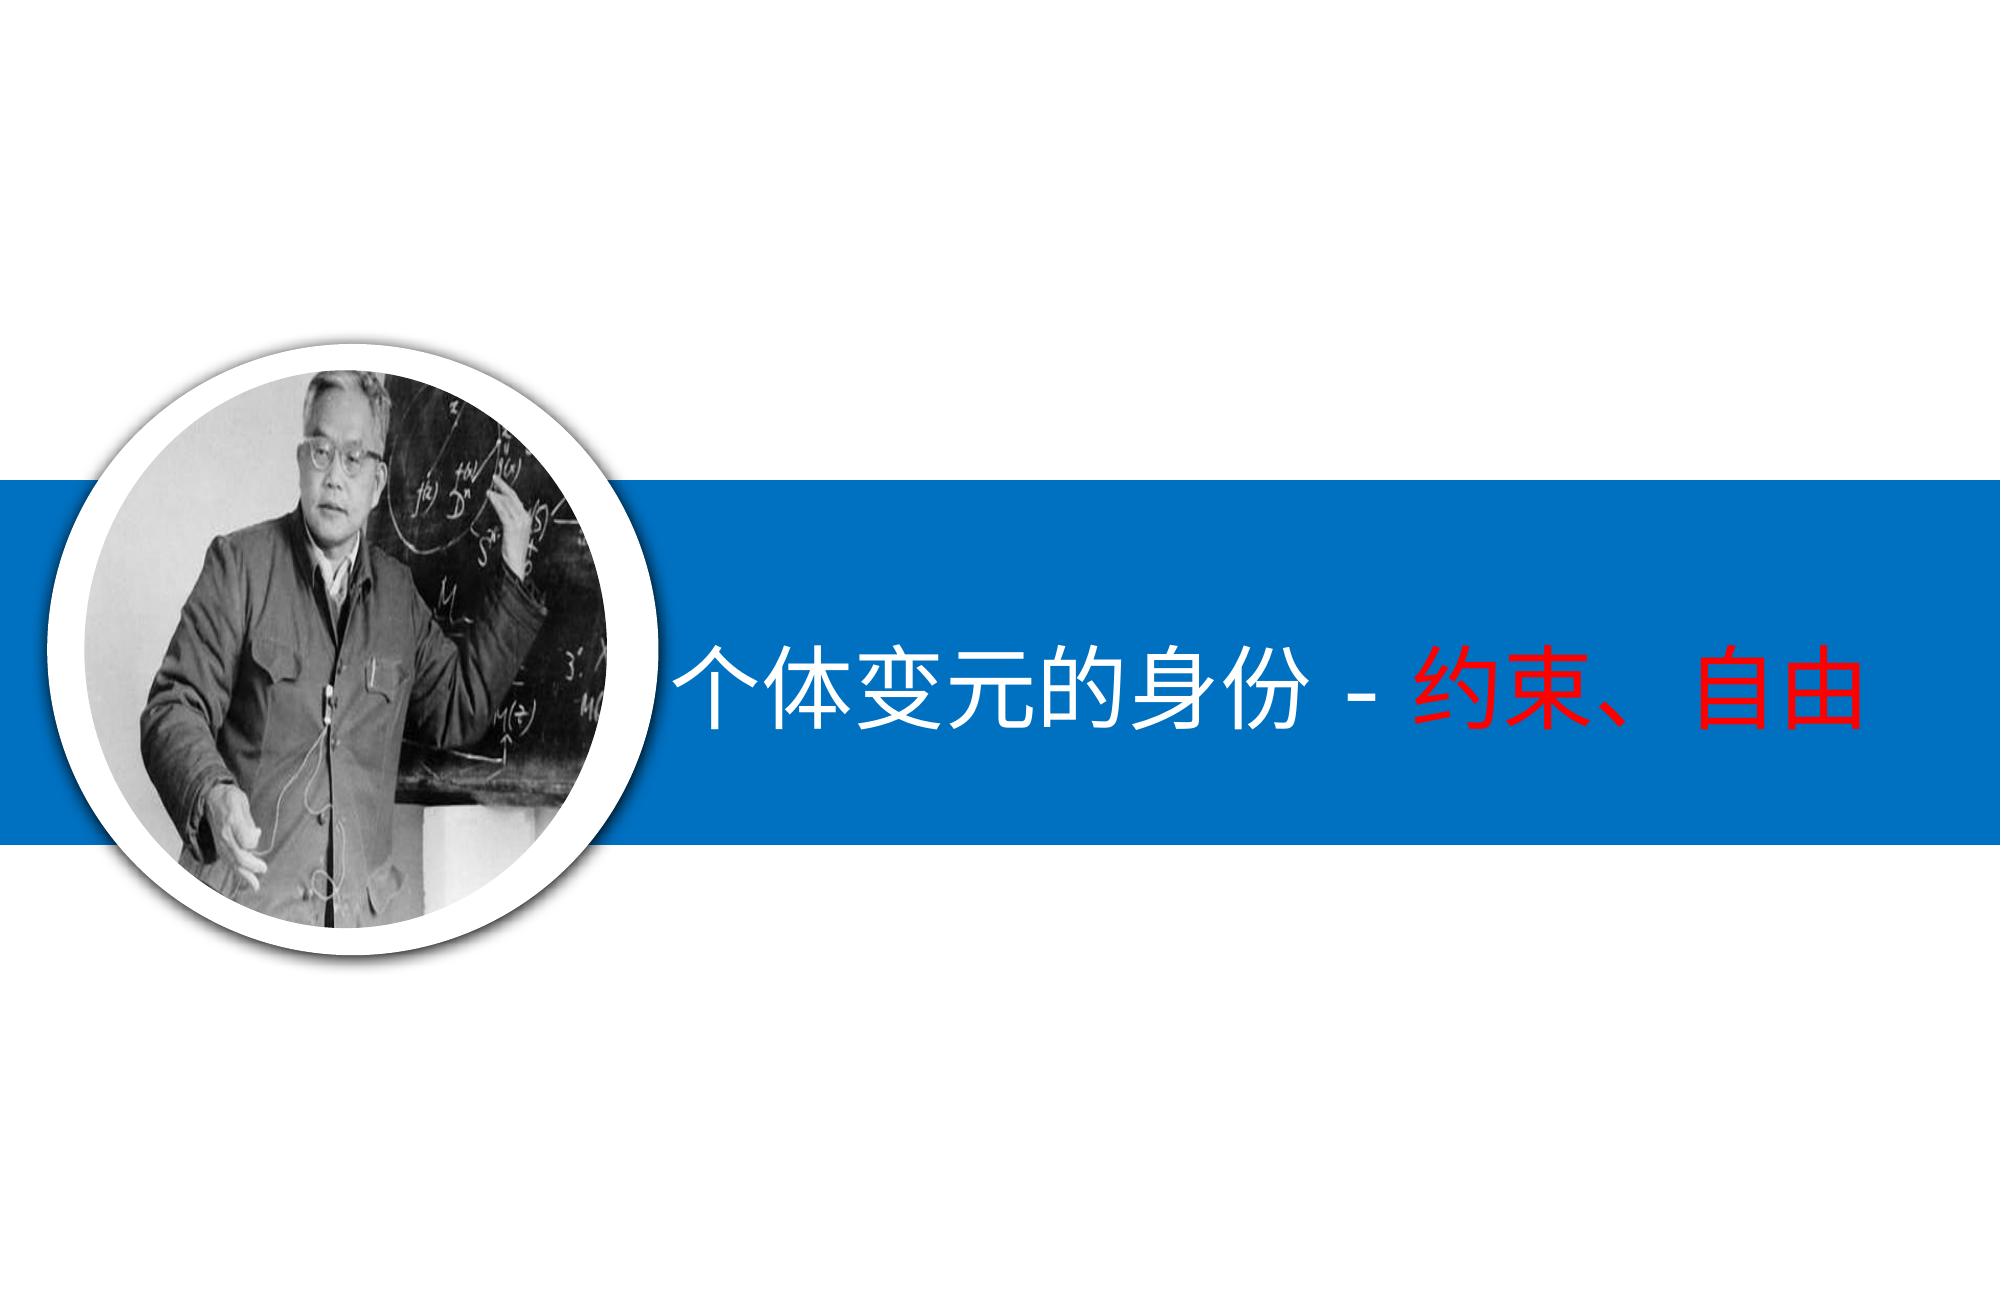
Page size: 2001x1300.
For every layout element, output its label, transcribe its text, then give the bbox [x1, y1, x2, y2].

picture [84, 370, 607, 929]
text_box [49, 508, 84, 791]
text_box [607, 479, 2000, 846]
text_box [607, 483, 657, 816]
text_box 个体变元的身份-约束、自由 [657, 568, 1971, 749]
text_box [234, 929, 472, 954]
text_box [234, 346, 471, 370]
text_box [0, 479, 84, 846]
